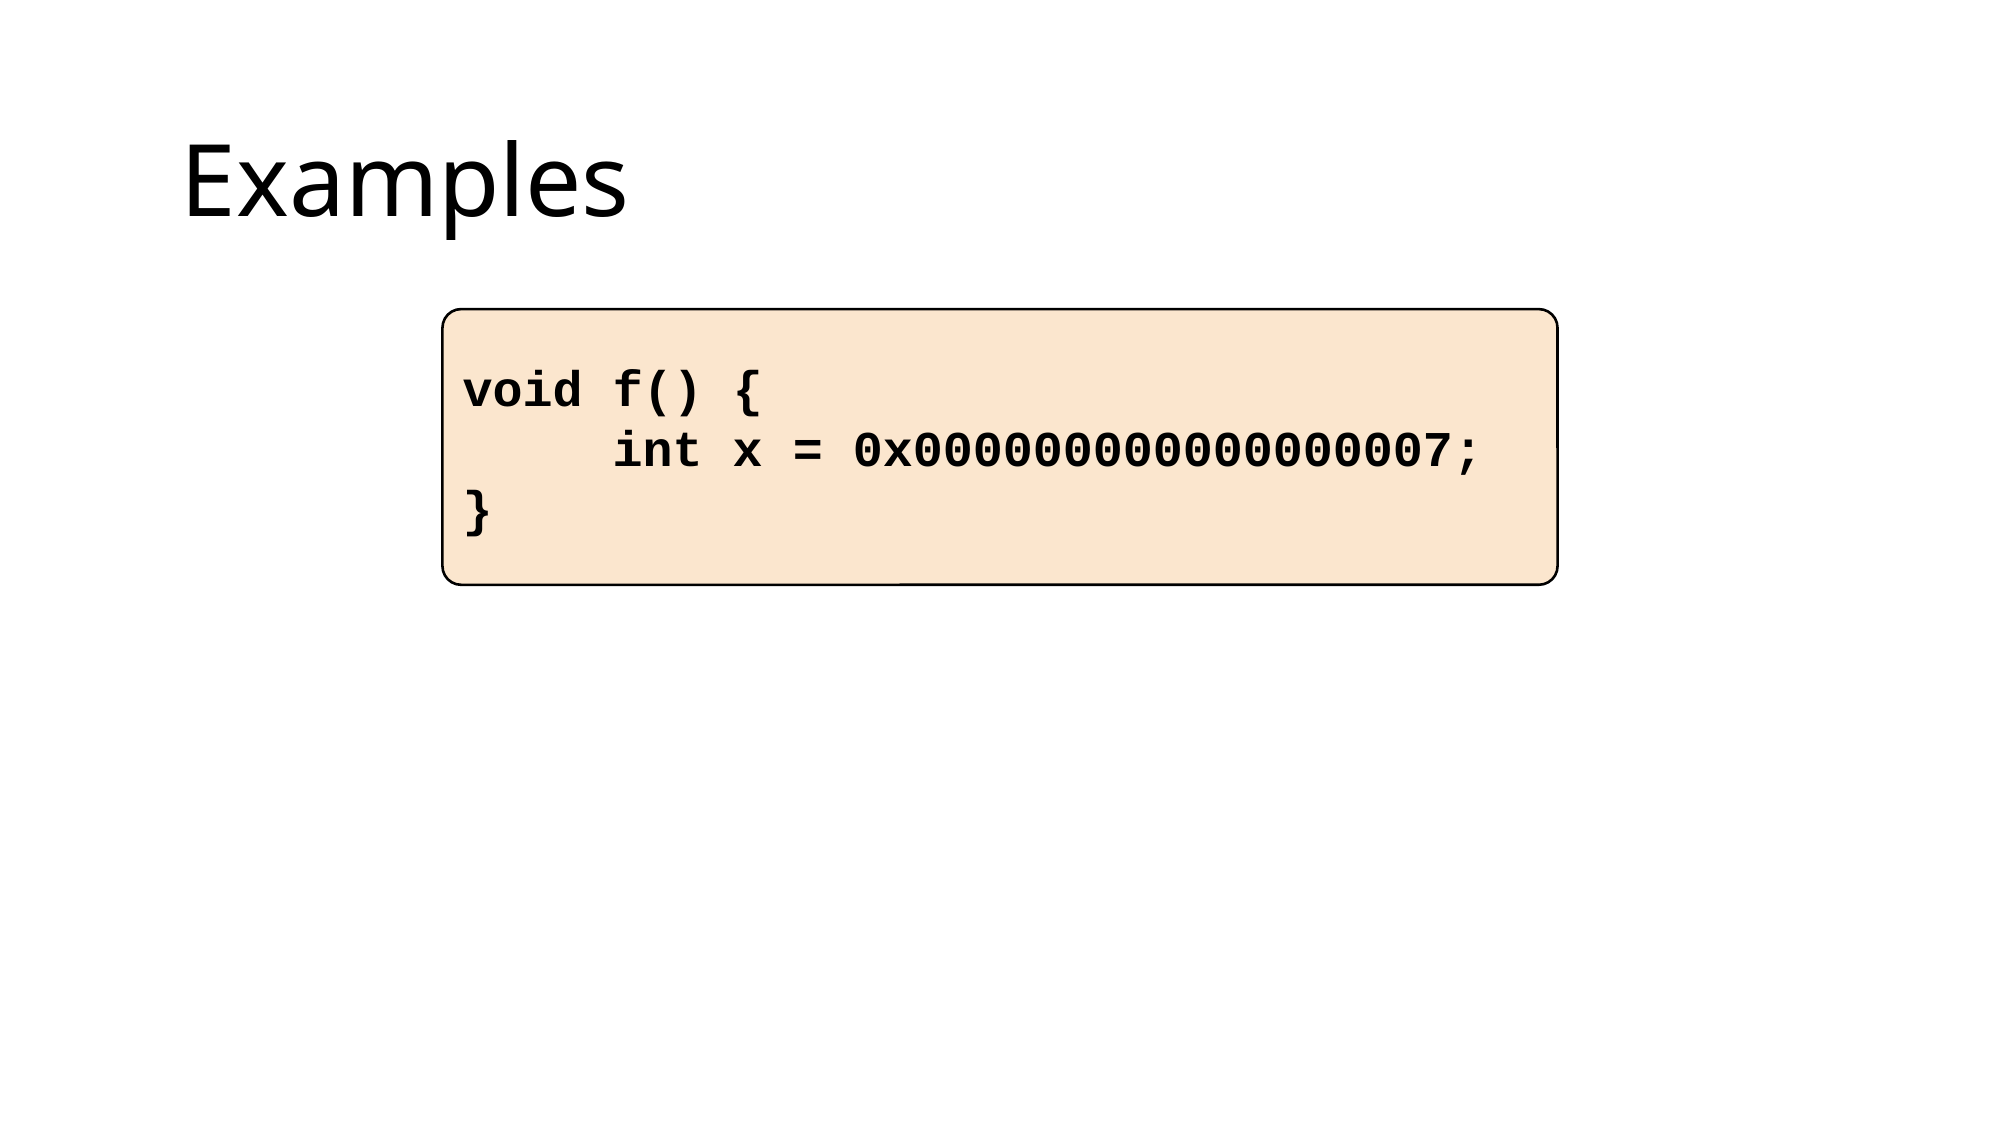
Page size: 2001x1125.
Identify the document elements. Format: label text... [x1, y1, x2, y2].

text_box Examples [165, 109, 1829, 245]
text_box void f() { int x = 0x000000000000000007; } [441, 307, 1559, 587]
